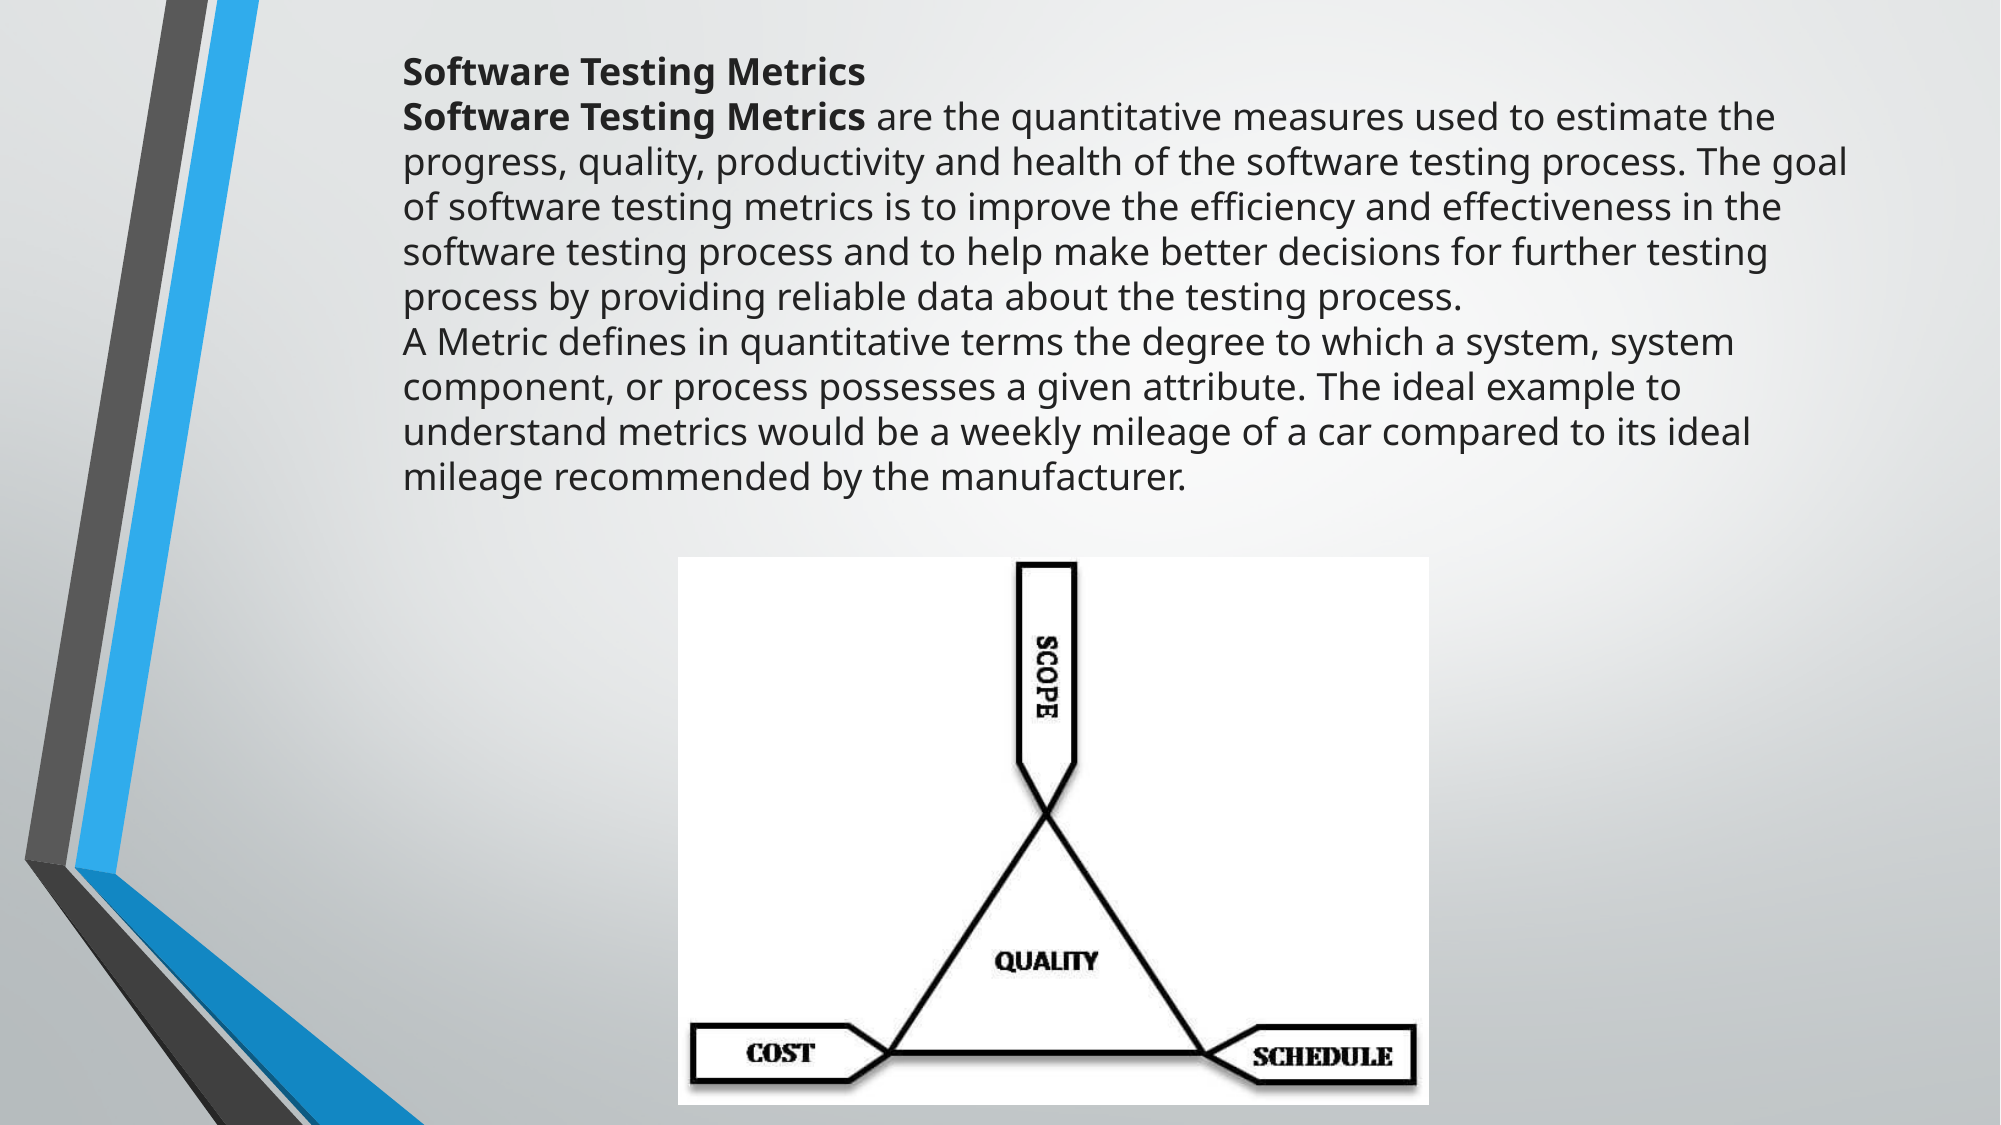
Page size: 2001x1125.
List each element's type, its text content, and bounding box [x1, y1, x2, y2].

text_box Software Testing Metrics Software Testing Metrics are the quantitative measures used to estimate the progress, quality, productivity and health of the software testing process. The goal of software testing metrics is to improve the efficiency and effectiveness in the software testing process and to help make better decisions for further testing process by providing reliable data about the testing process. A Metric defines in quantitative terms the degree to which a system, system component, or process possesses a given attribute. The ideal example to understand metrics would be a weekly mileage of a car compared to its ideal mileage recommended by the manufacturer. [387, 40, 1866, 596]
picture [678, 557, 1429, 1105]
